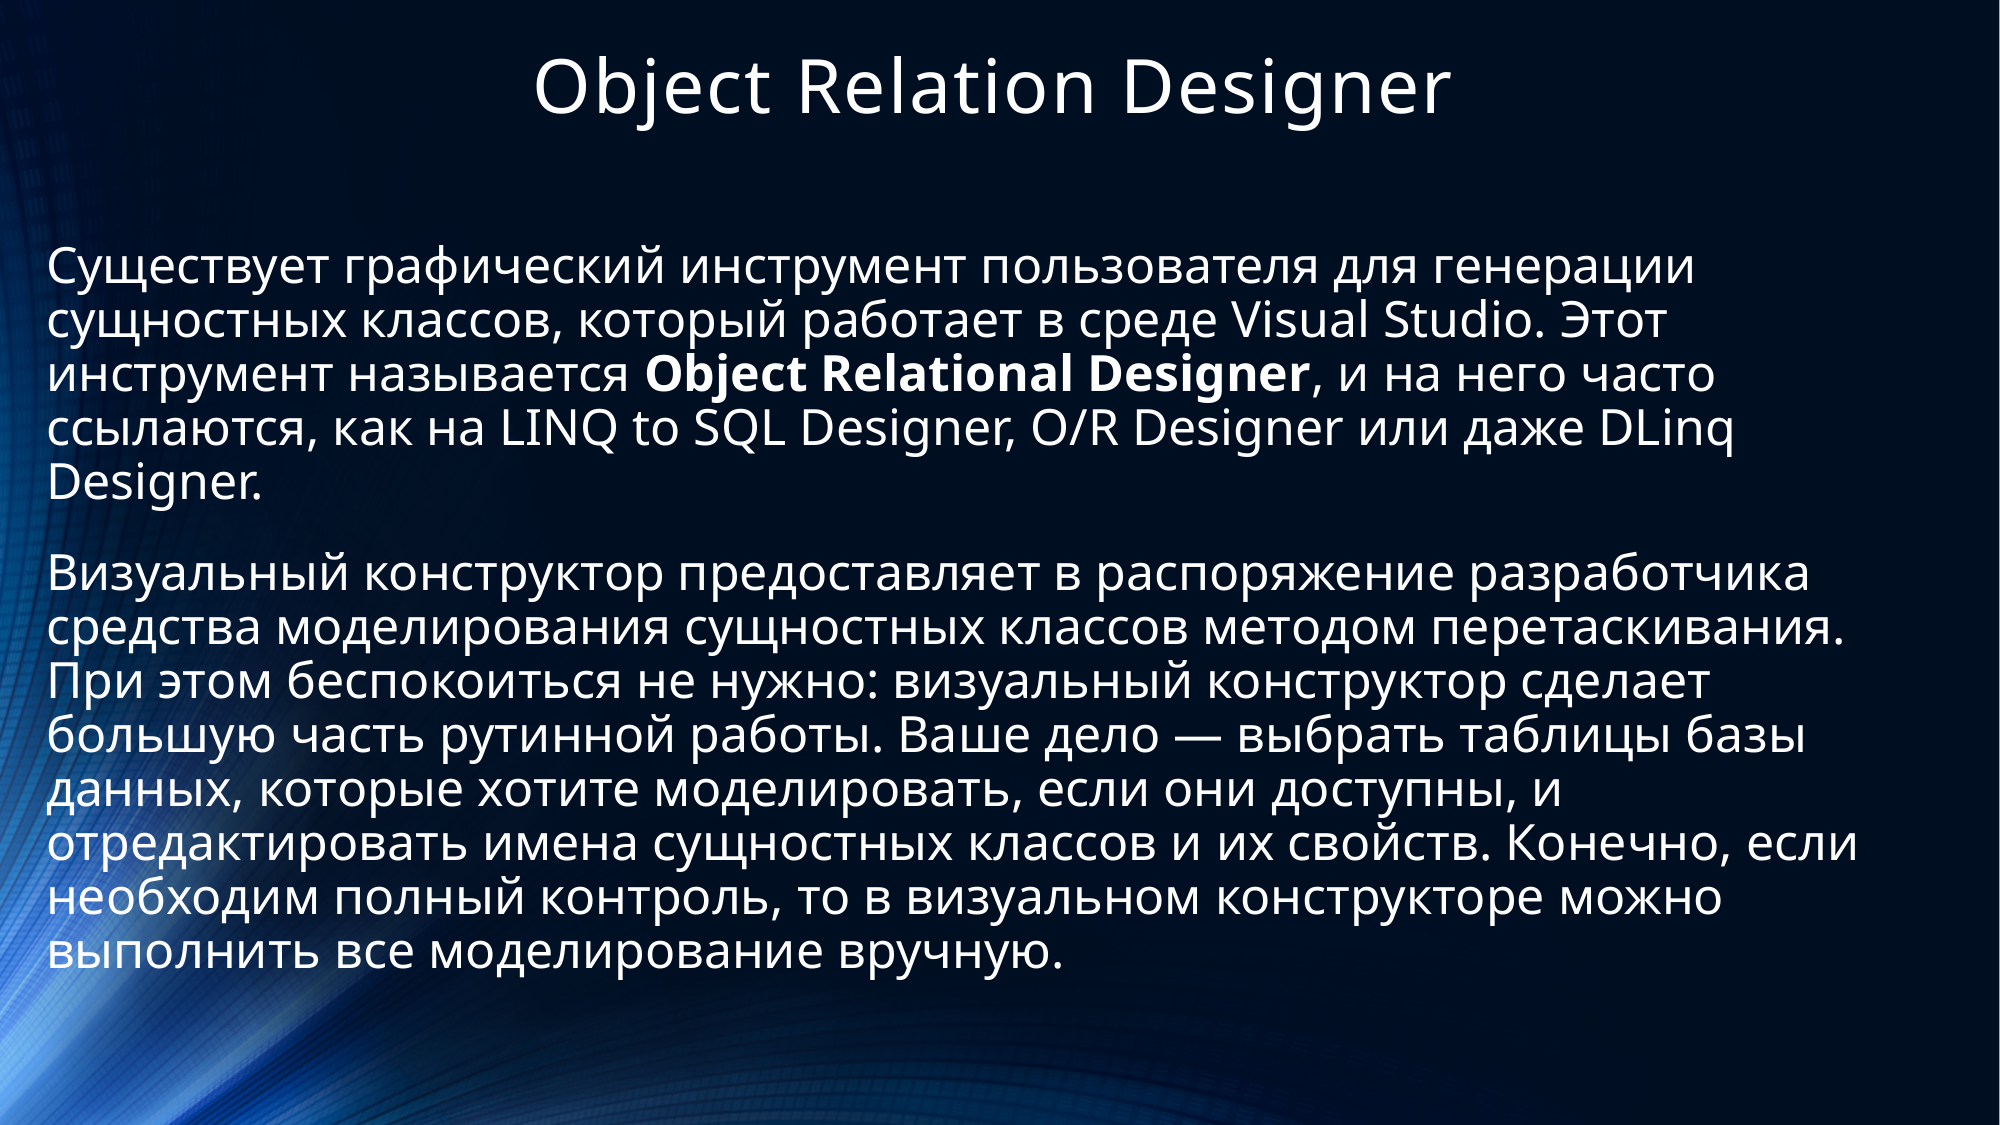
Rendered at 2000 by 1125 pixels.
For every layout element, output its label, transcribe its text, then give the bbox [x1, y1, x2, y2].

list Существует графический инструмент пользователя для генерации сущностных классов, который работает в среде Visual Studio. Этот инструмент называется Object Relational Designer, и на него часто ссылаются, как на LINQ to SQL Designer, O/R Designer или даже DLinq Designer. Визуальный конструктор предоставляет в распоряжение разработчика средства моделирования сущностных классов методом перетаскивания. При этом беспокоиться не нужно: визуальный конструктор сделает большую часть рутинной работы. Ваше дело — выбрать таблицы базы данных, которые хотите моделировать, если они доступны, и отредактировать имена сущностных классов и их свойств. Конечно, если необходим полный контроль, то в визуальном конструкторе можно выполнить все моделирование вручную. [31, 137, 1957, 1083]
picture [0, 0, 2000, 1125]
title Object Relation Designer [31, 30, 1957, 137]
